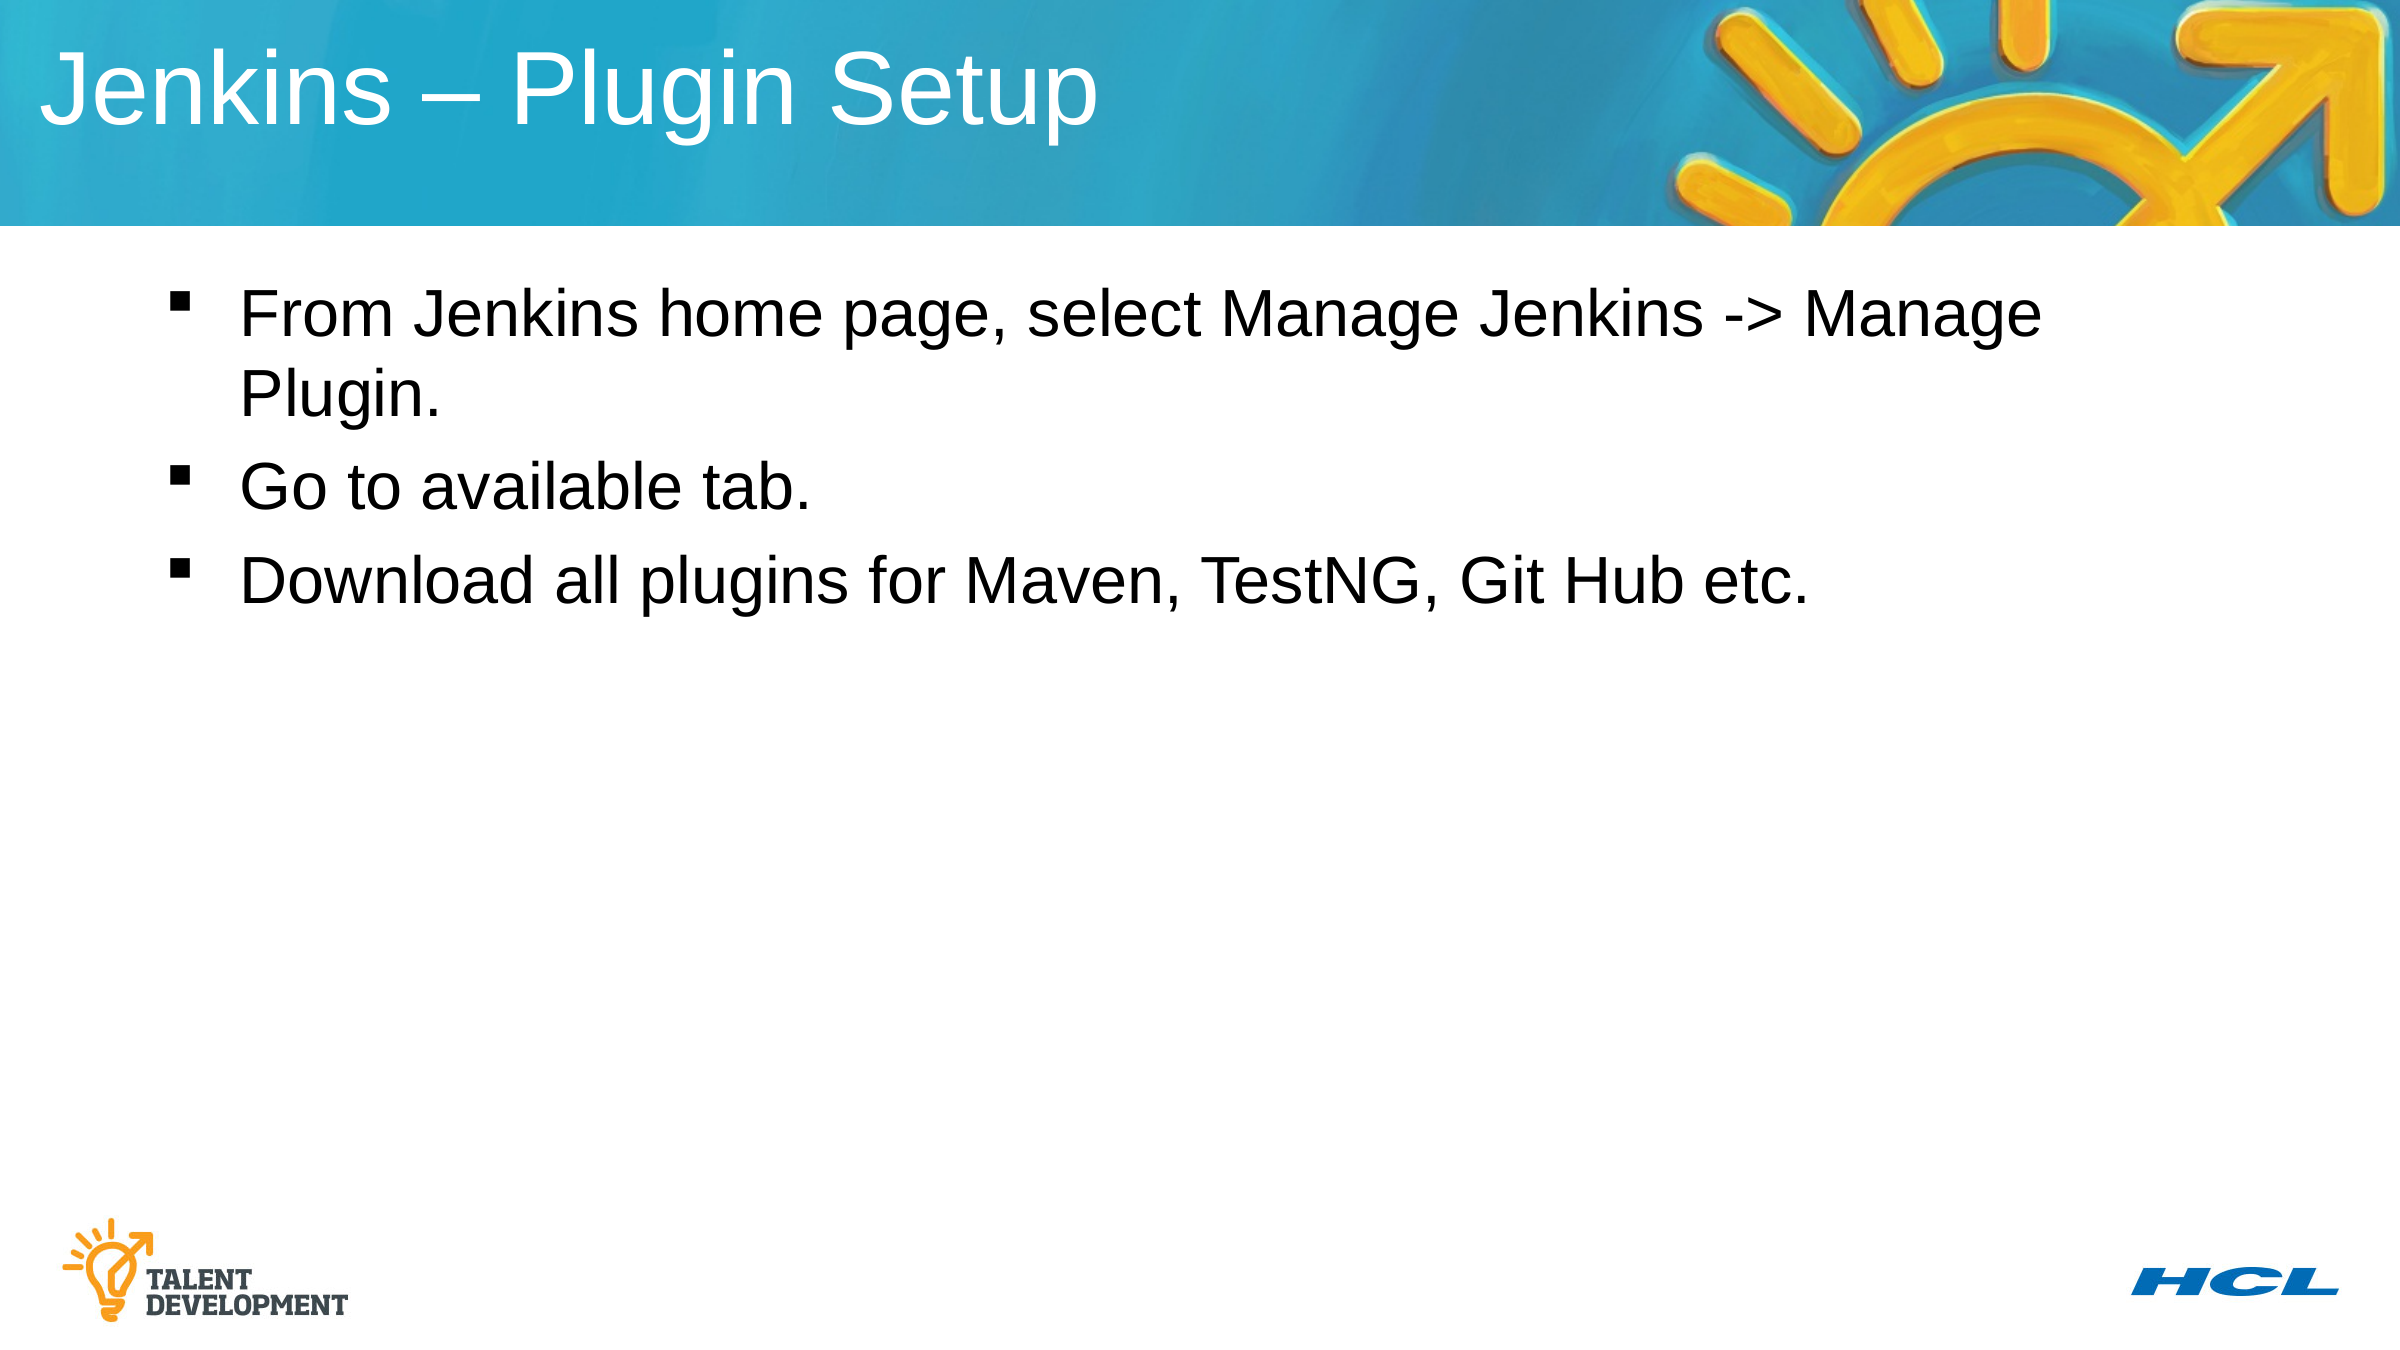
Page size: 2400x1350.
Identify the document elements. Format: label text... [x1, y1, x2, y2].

picture [0, 1169, 389, 1350]
list Jenkins – Plugin Setup [24, 12, 1675, 138]
list From Jenkins home page, select Manage Jenkins -> Manage Plugin. Go to available tab. Download all plugins for Maven, TestNG, Git Hub etc. [150, 262, 2268, 1225]
picture [0, 0, 2400, 226]
picture [2100, 1169, 2397, 1350]
